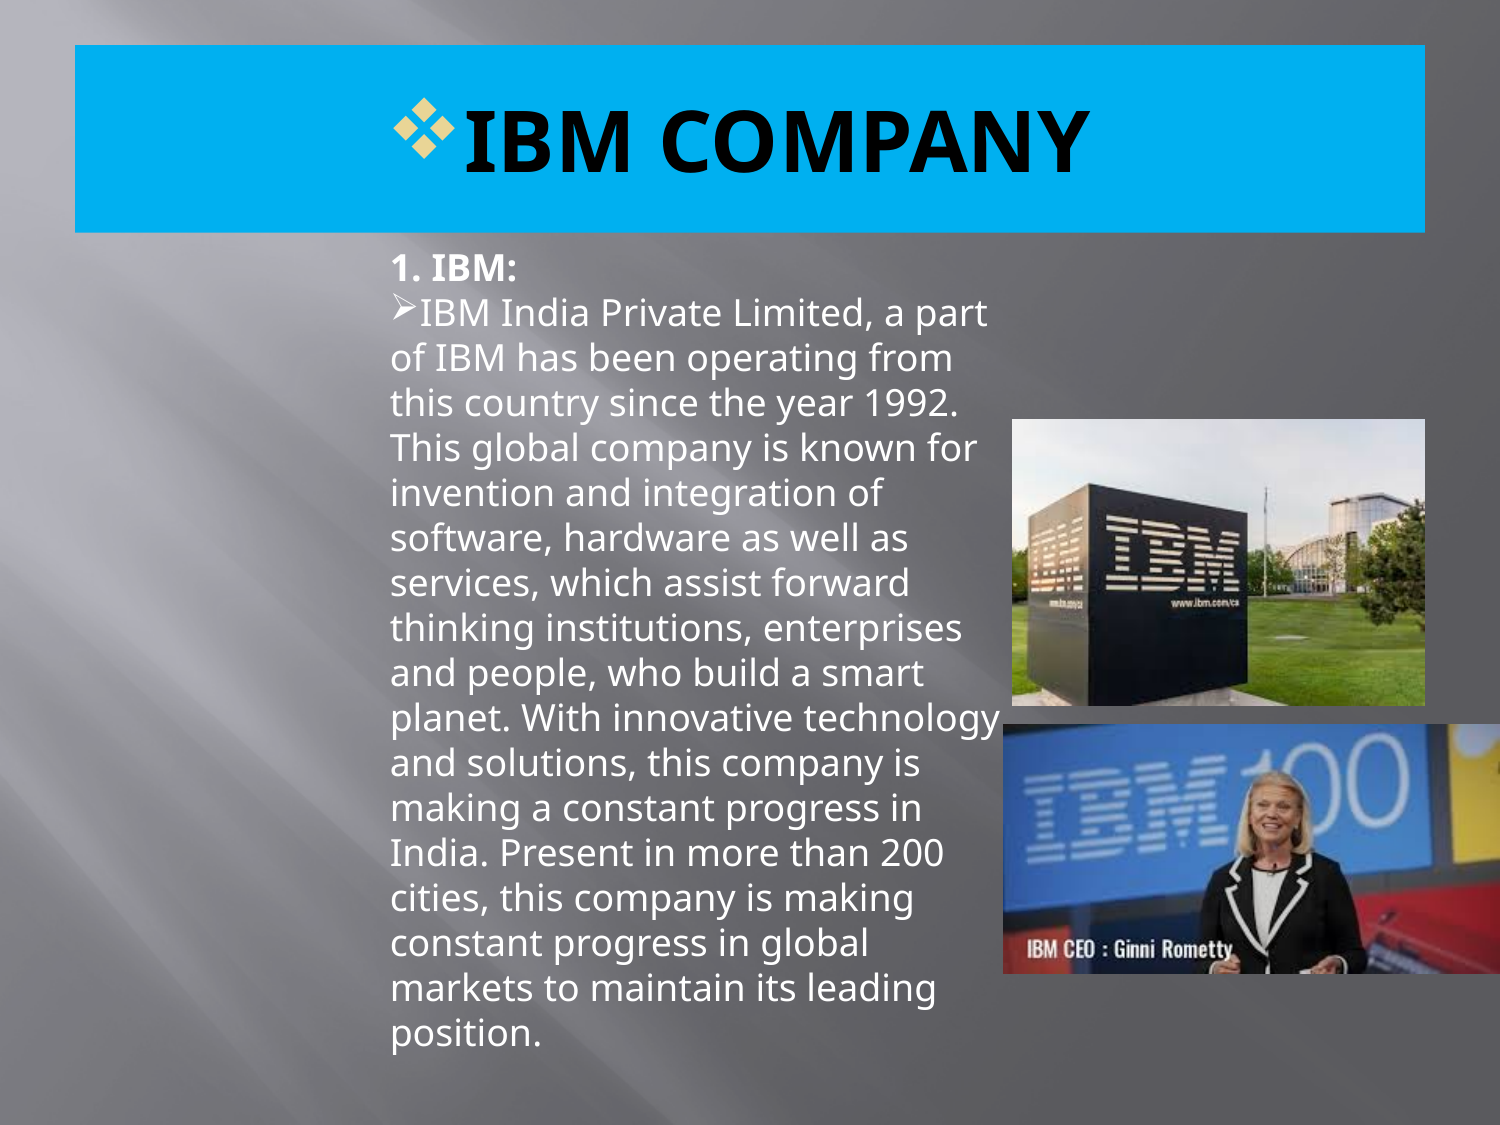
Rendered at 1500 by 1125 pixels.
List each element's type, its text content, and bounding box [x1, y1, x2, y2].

title IBM COMPANY [75, 45, 1425, 233]
text_box 1. IBM: IBM India Private Limited, a part of IBM has been operating from this country since the year 1992. This global company is known for invention and integration of software, hardware as well as services, which assist forward thinking institutions, enterprises and people, who build a smart planet. With innovative technology and solutions, this company is making a constant progress in India. Present in more than 200 cities, this company is making constant progress in global markets to maintain its leading position. [375, 236, 1025, 1062]
picture [1002, 724, 1500, 974]
picture [1012, 419, 1426, 706]
